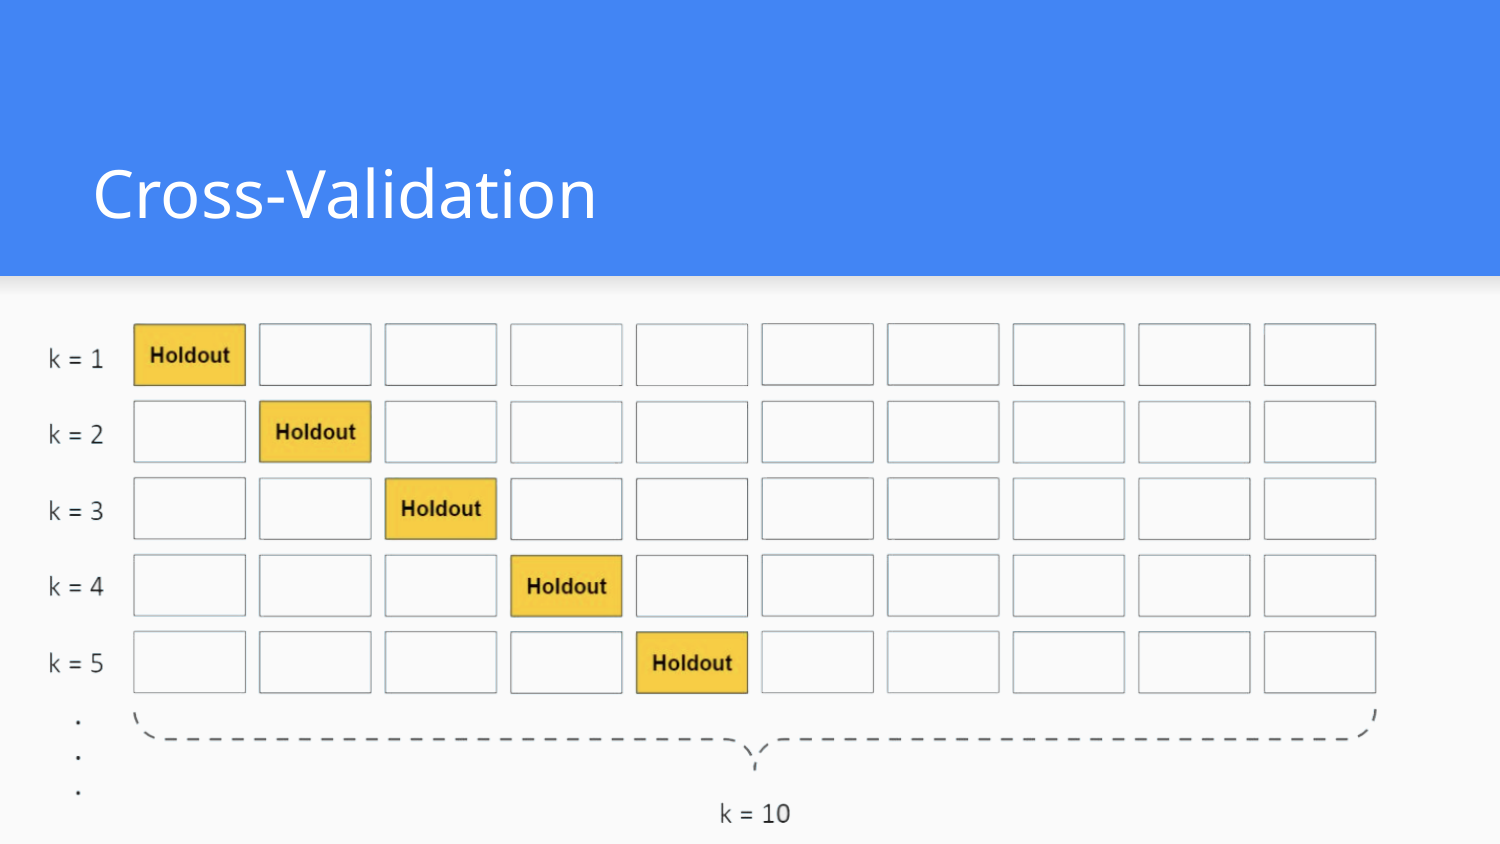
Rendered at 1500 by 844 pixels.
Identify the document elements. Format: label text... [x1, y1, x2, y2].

title Cross-Validation [77, 121, 1427, 248]
picture [24, 296, 1446, 844]
